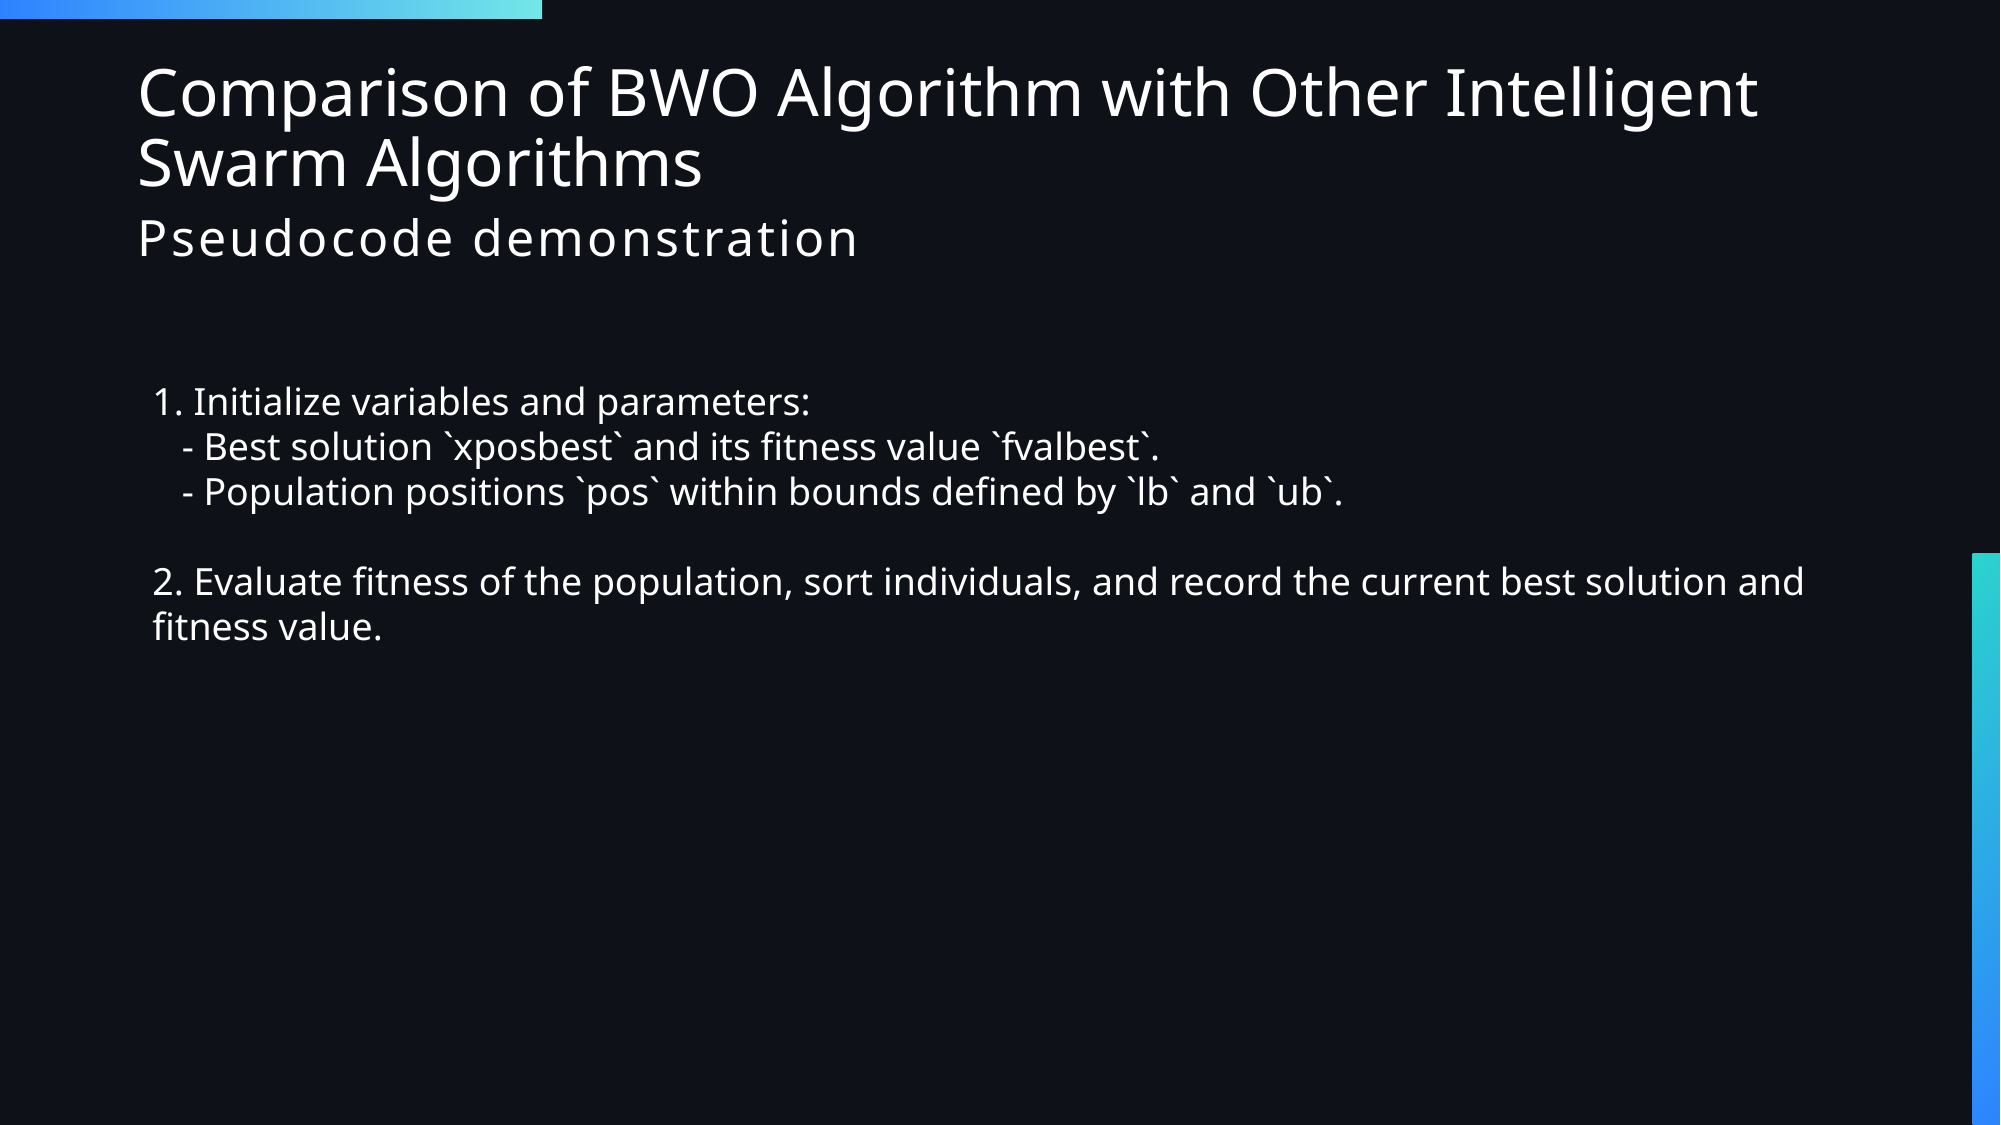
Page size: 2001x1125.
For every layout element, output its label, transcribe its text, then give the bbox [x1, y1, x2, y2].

text_box 1. Initialize variables and parameters: - Best solution `xposbest` and its fitness value `fvalbest`. - Population positions `pos` within bounds defined by `lb` and `ub`. 2. Evaluate fitness of the population, sort individuals, and record the current best solution and fitness value. [137, 370, 1910, 755]
list Pseudocode demonstration [137, 213, 1910, 281]
title Comparison of BWO Algorithm with Other Intelligent Swarm Algorithms [137, 59, 1863, 201]
